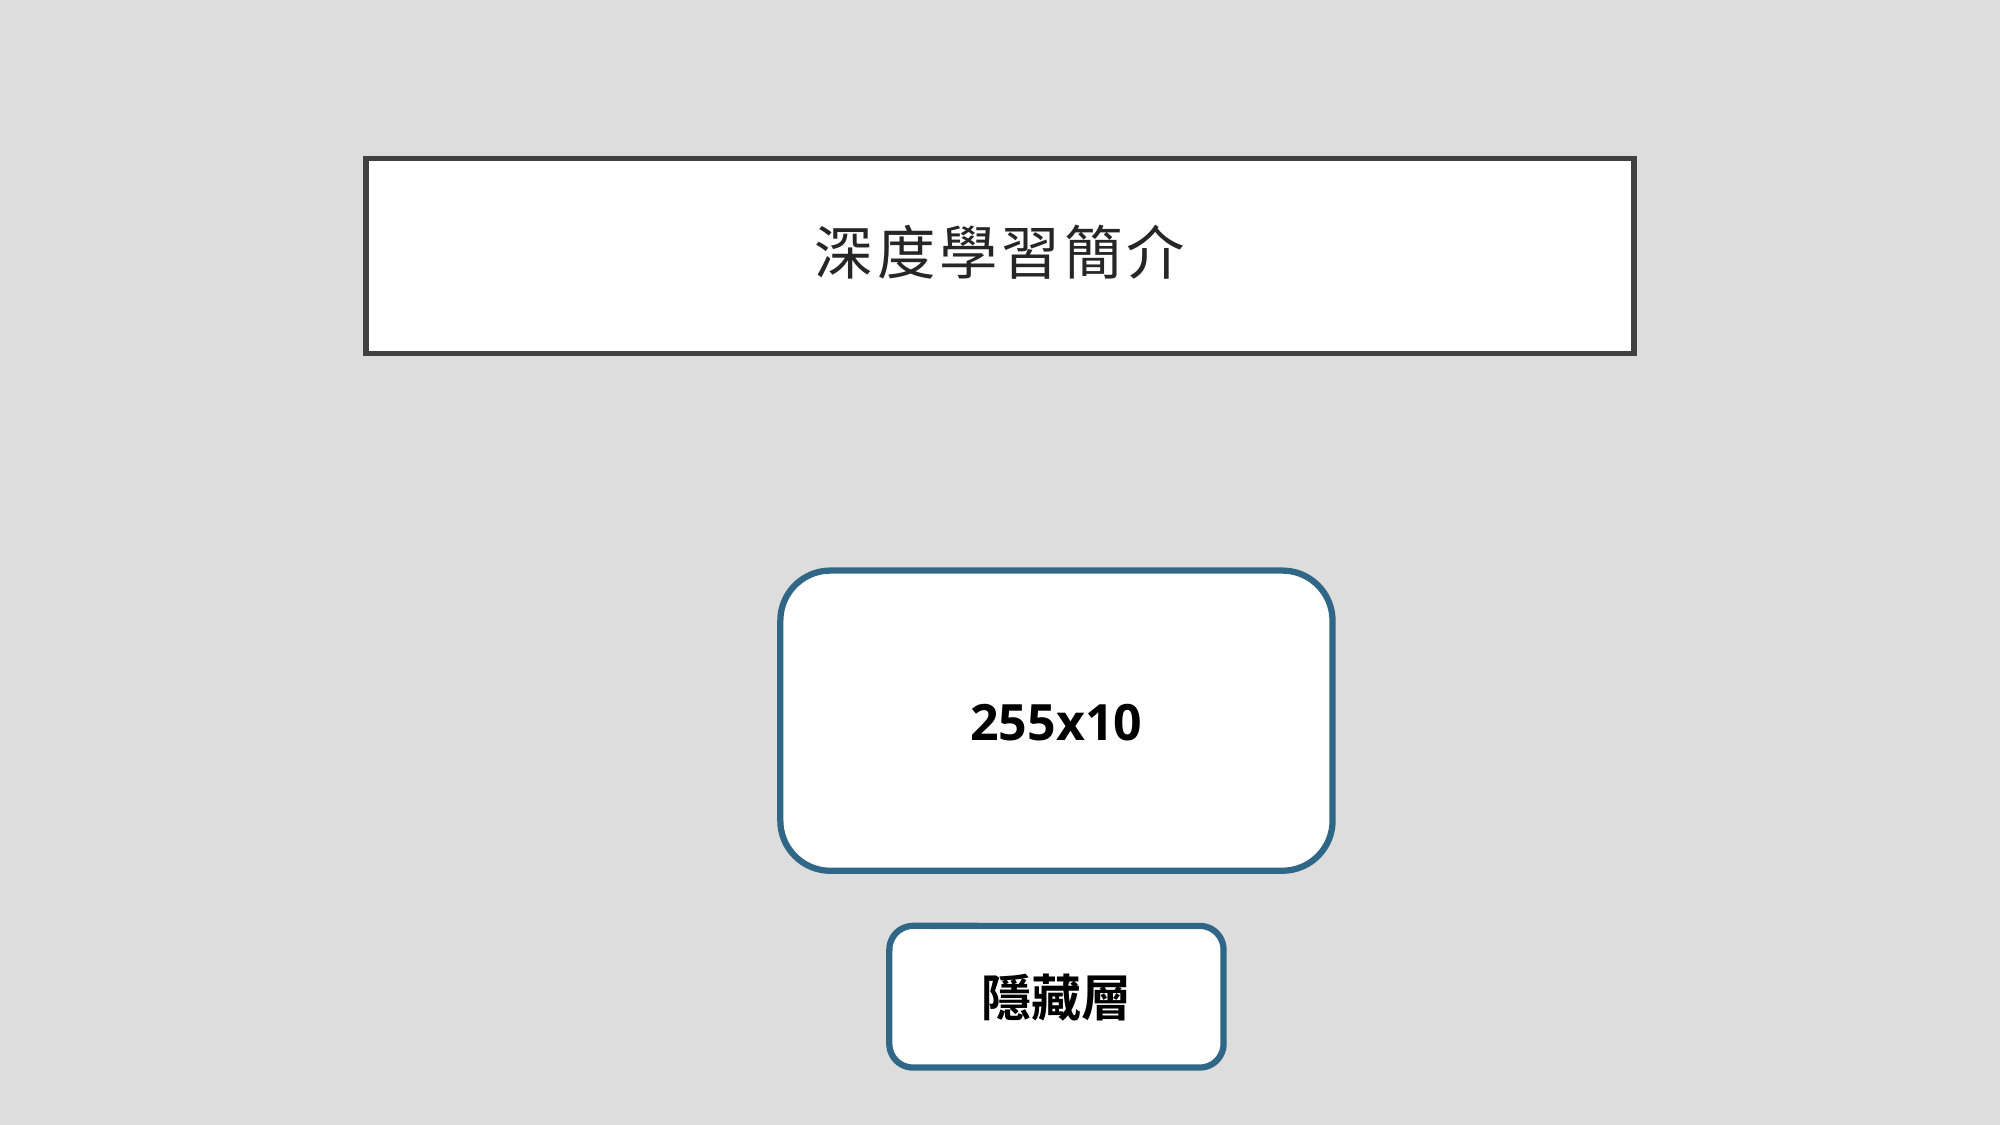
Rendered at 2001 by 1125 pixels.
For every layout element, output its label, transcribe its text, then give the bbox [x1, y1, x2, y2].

title 深度學習簡介 [363, 156, 1637, 356]
text_box 隱藏層 [888, 924, 1225, 1069]
text_box 255x10 [779, 569, 1334, 872]
